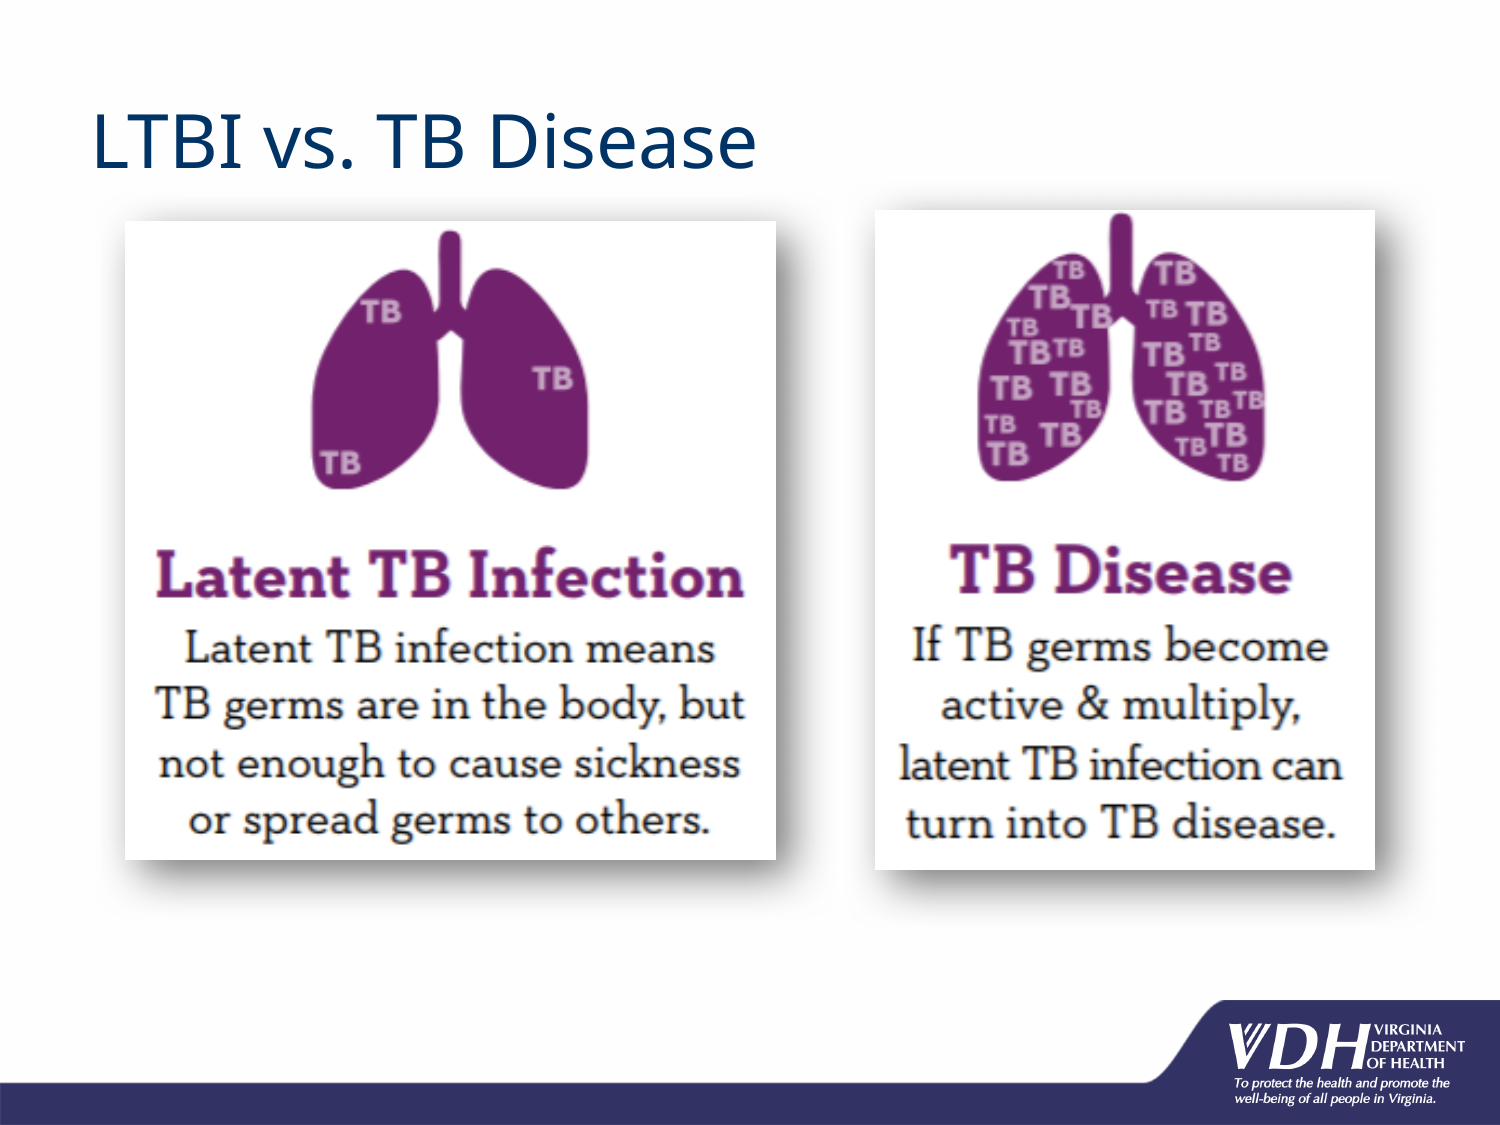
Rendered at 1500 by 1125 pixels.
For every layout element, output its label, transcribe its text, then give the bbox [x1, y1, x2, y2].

picture [0, 0, 1500, 1125]
title LTBI vs. TB Disease [75, 45, 1425, 233]
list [124, 221, 776, 860]
